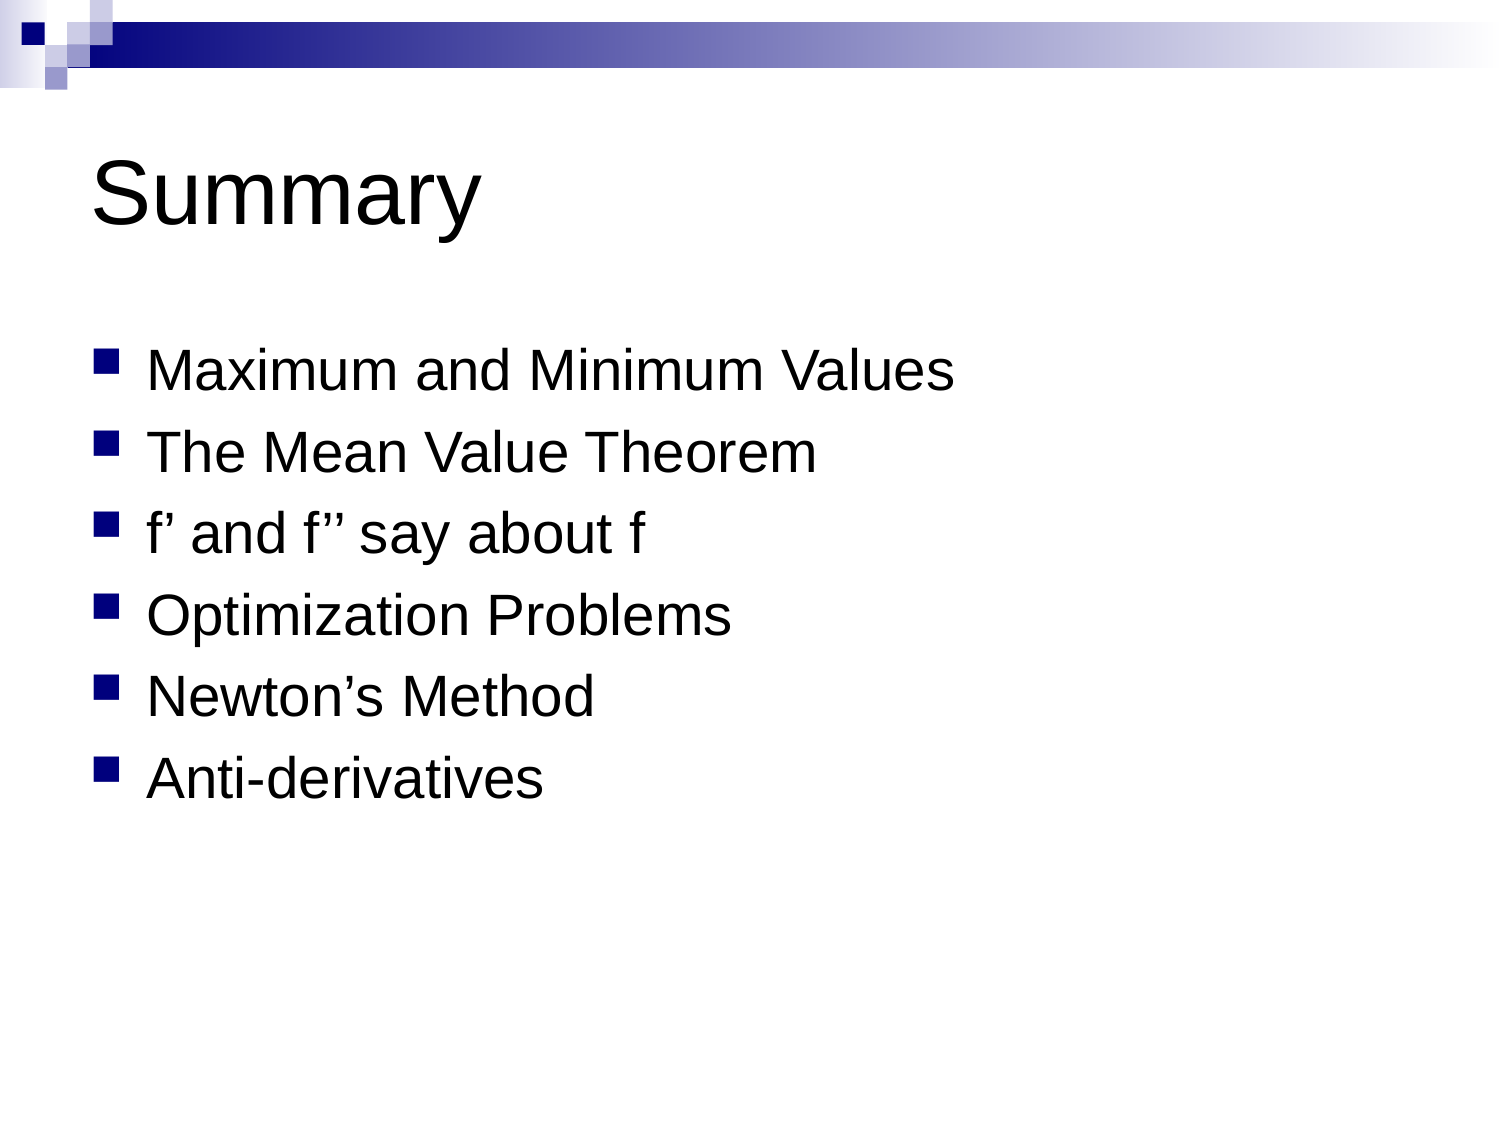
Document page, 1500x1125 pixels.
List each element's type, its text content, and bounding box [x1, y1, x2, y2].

list Maximum and Minimum Values The Mean Value Theorem f’ and f’’ say about f Optimization Problems Newton’s Method Anti-derivatives [75, 324, 1425, 963]
title Summary [75, 75, 1425, 300]
